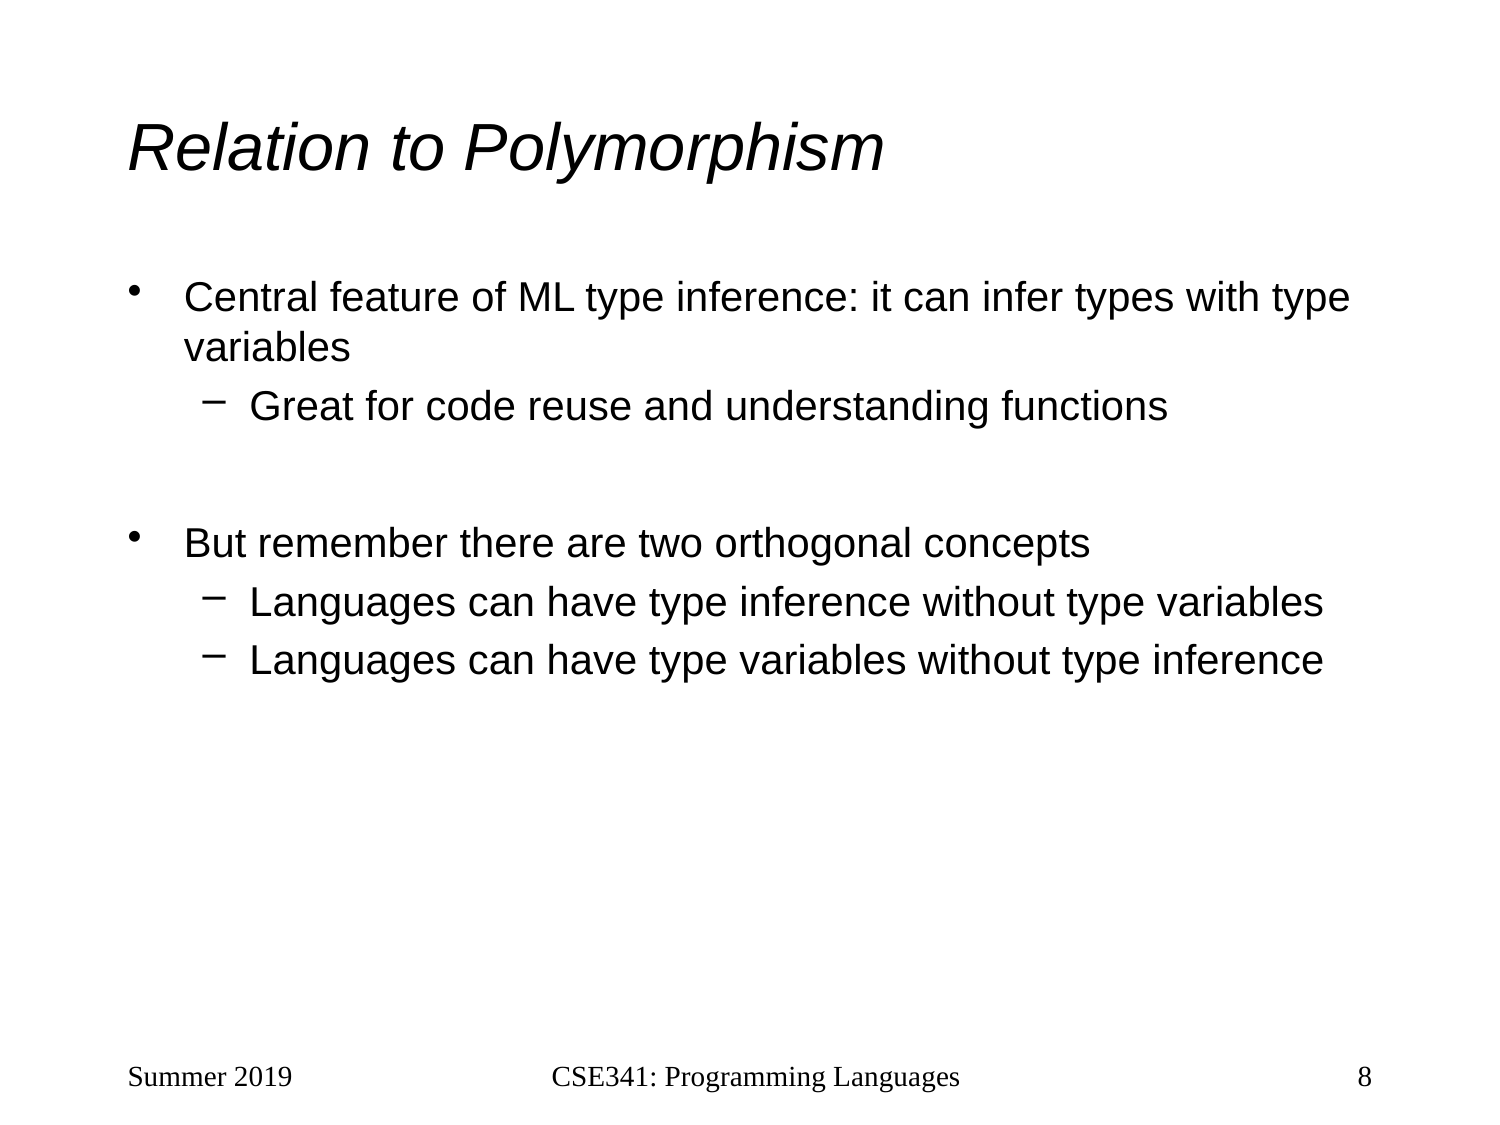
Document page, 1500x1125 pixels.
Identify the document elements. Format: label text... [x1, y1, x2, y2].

footer CSE341: Programming Languages [474, 1049, 1038, 1125]
slide_number 8 [1074, 1049, 1388, 1125]
title Relation to Polymorphism [112, 49, 1388, 238]
slide_number Summer 2019 [112, 1049, 426, 1125]
list Central feature of ML type inference: it can infer types with type variables Great for code reuse and understanding functions But remember there are two orthogonal concepts Languages can have type inference without type variables Languages can have type variables without type inference [112, 262, 1388, 1001]
